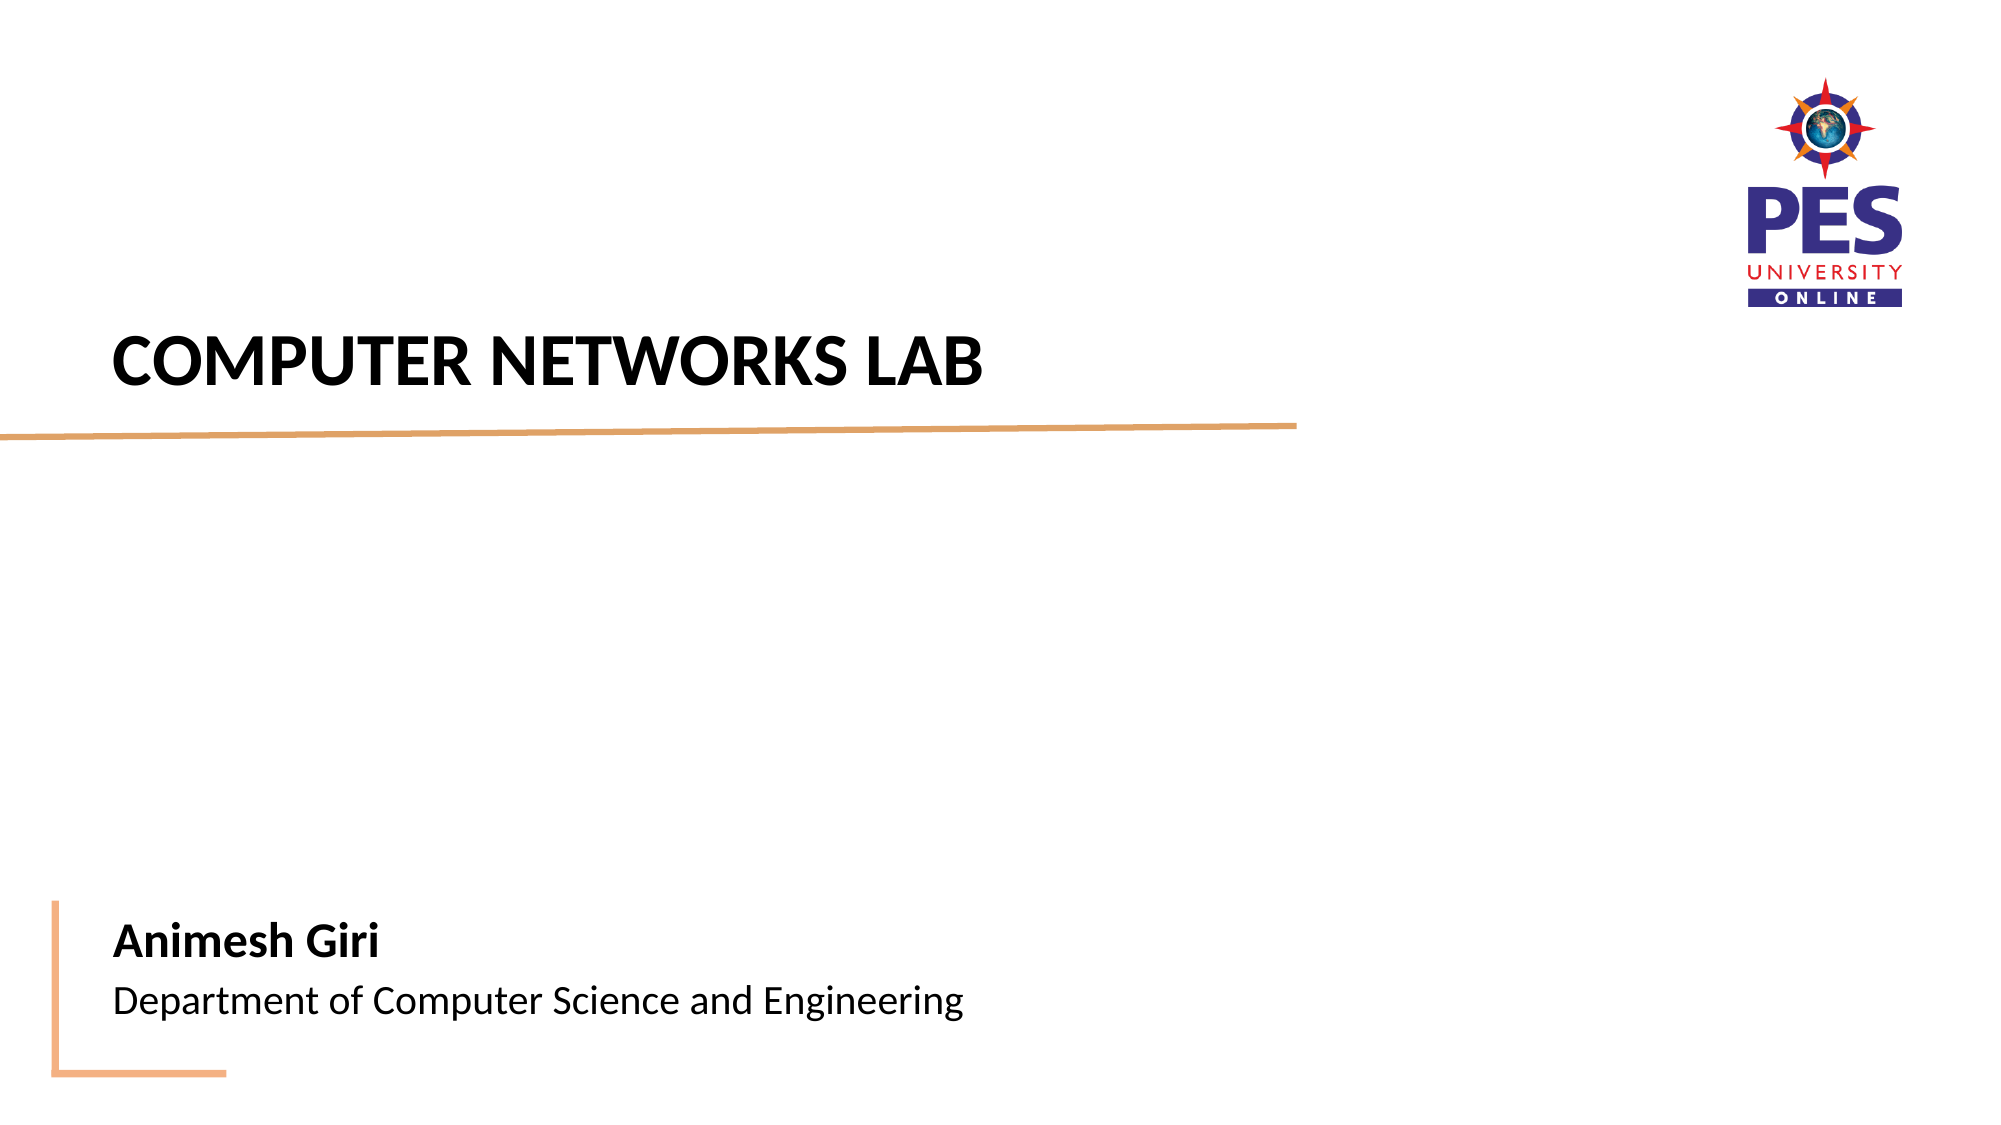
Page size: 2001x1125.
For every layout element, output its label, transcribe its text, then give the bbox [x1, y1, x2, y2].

text_box Animesh Giri [227, 900, 1329, 965]
text_box Department of Computer Science and Engineering [227, 965, 1329, 1031]
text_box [51, 900, 227, 1078]
picture [1748, 76, 1902, 307]
text_box COMPUTER NETWORKS LAB [98, 303, 1329, 409]
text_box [0, 425, 1297, 438]
